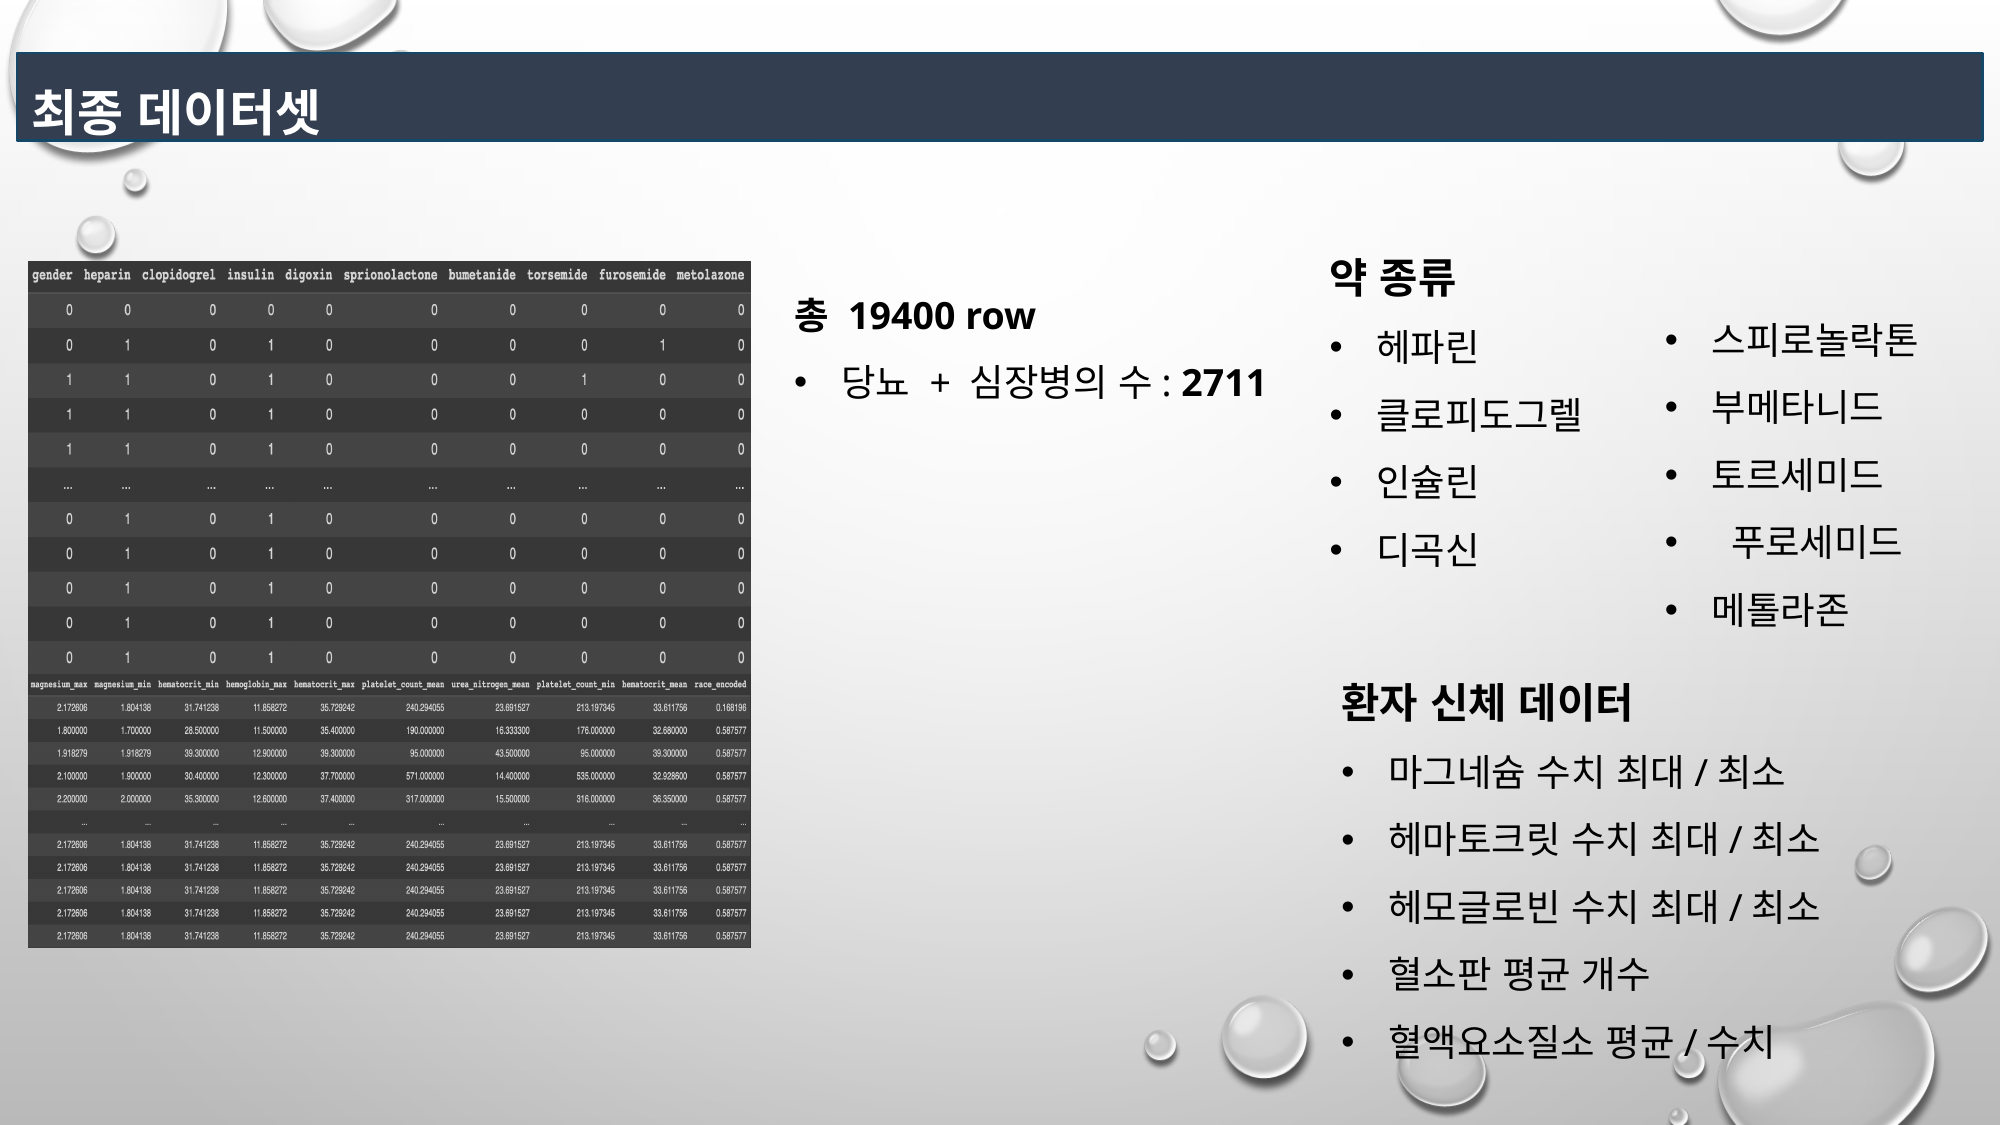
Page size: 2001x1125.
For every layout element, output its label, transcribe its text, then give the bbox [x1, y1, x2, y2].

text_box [28, 261, 751, 948]
text_box 총 19400 row 당뇨 + 심장병의 수: 2711 [779, 261, 1298, 412]
text_box [678, 52, 1984, 142]
text_box 약 종류 헤파린 클로피도그렐 인슐린 디곡신 스피로놀락톤 부메타니드 토르세미드 푸로세미드 메톨라존 [1314, 219, 2000, 689]
picture [0, 0, 2000, 1125]
text_box 최종 데이터셋 [17, 13, 678, 149]
text_box 환자 신체 데이터 마그네슘 수치 최대/최소 헤마토크릿 수치 최대/최소 헤모글로빈 수치 최대/최소 혈소판 평균 개수 혈액요소질소 평균/수치 [1326, 689, 1972, 1072]
